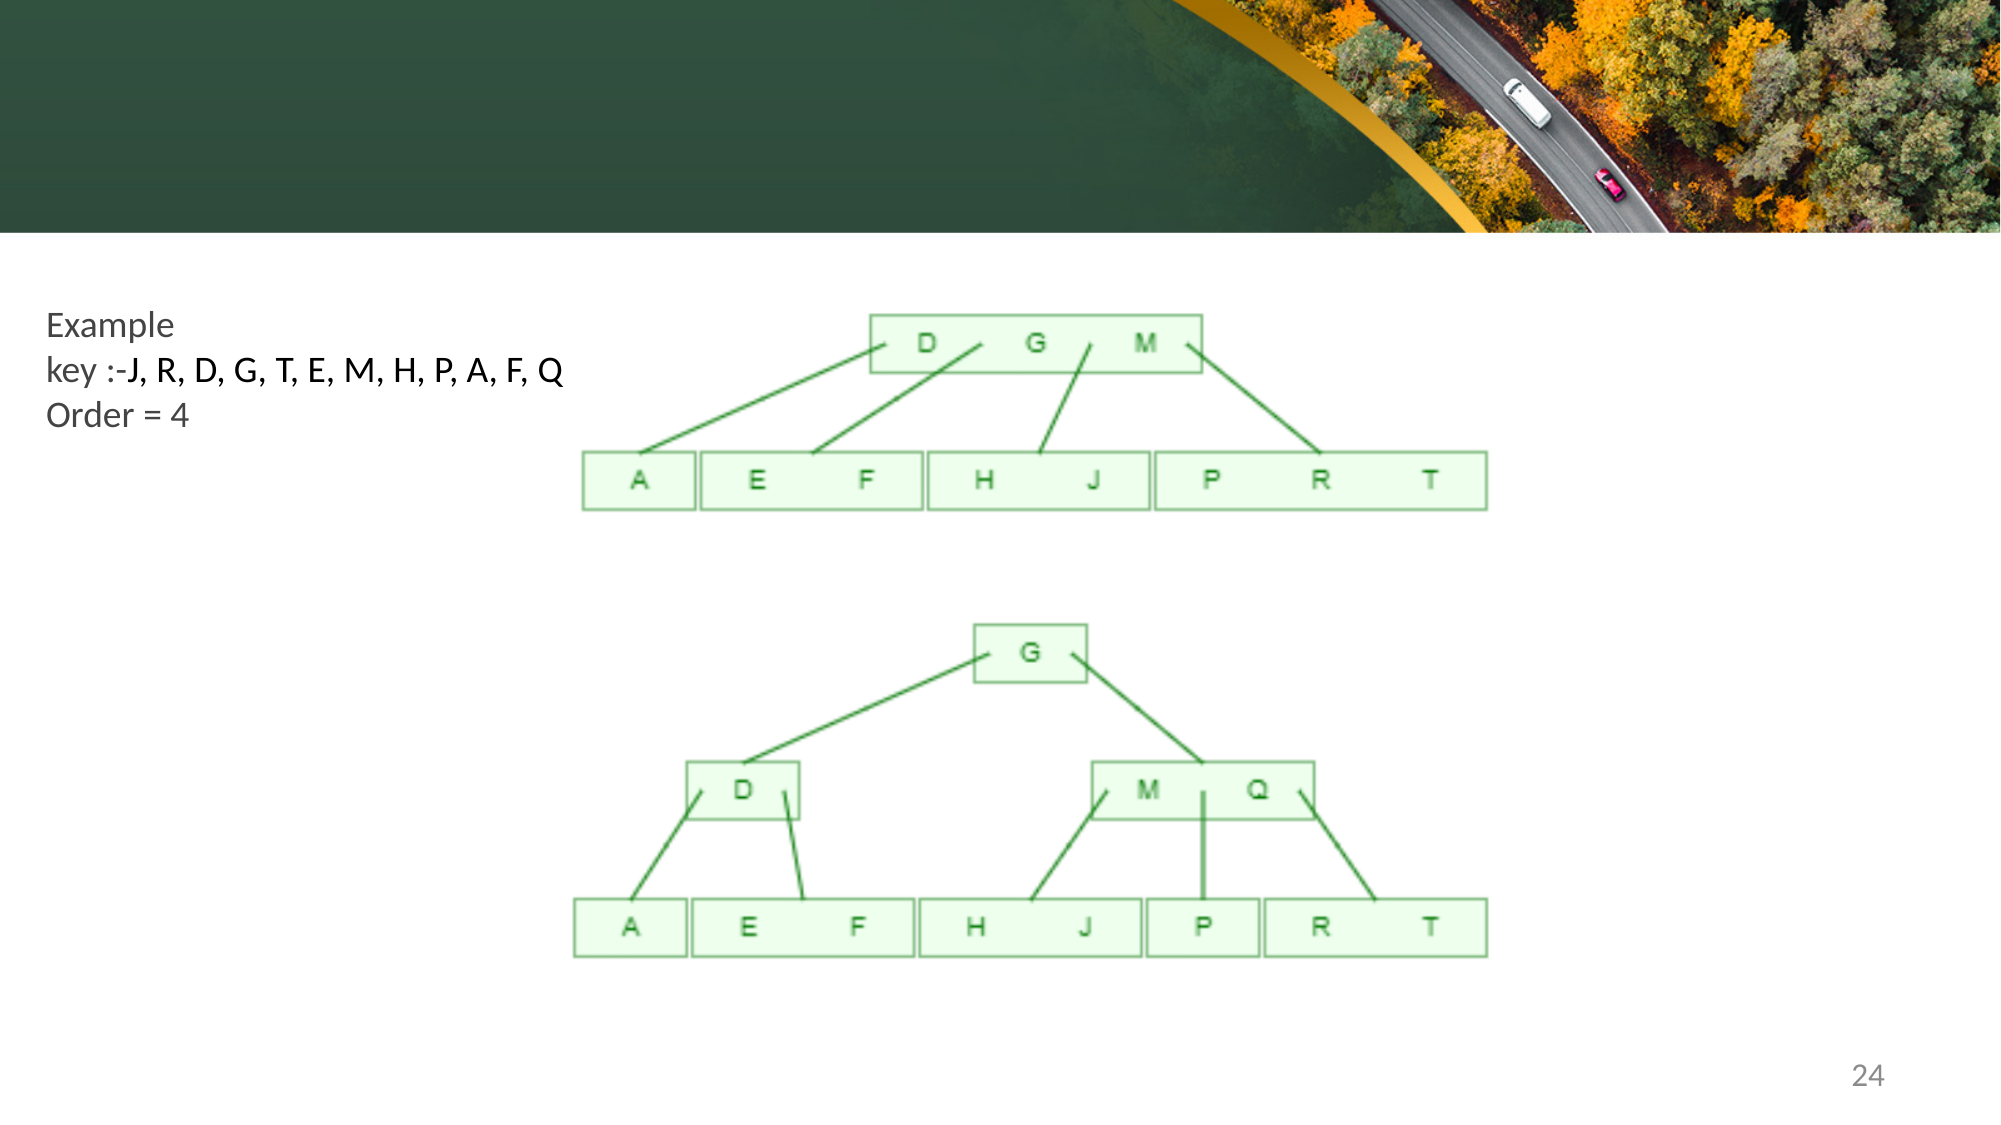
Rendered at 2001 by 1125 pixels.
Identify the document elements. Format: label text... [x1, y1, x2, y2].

slide_number 24 [1433, 1042, 1900, 1103]
text_box Example key :-J, R, D, G, T, E, M, H, P, A, F, Q Order = 4 [31, 292, 568, 442]
picture [0, 0, 2001, 1125]
